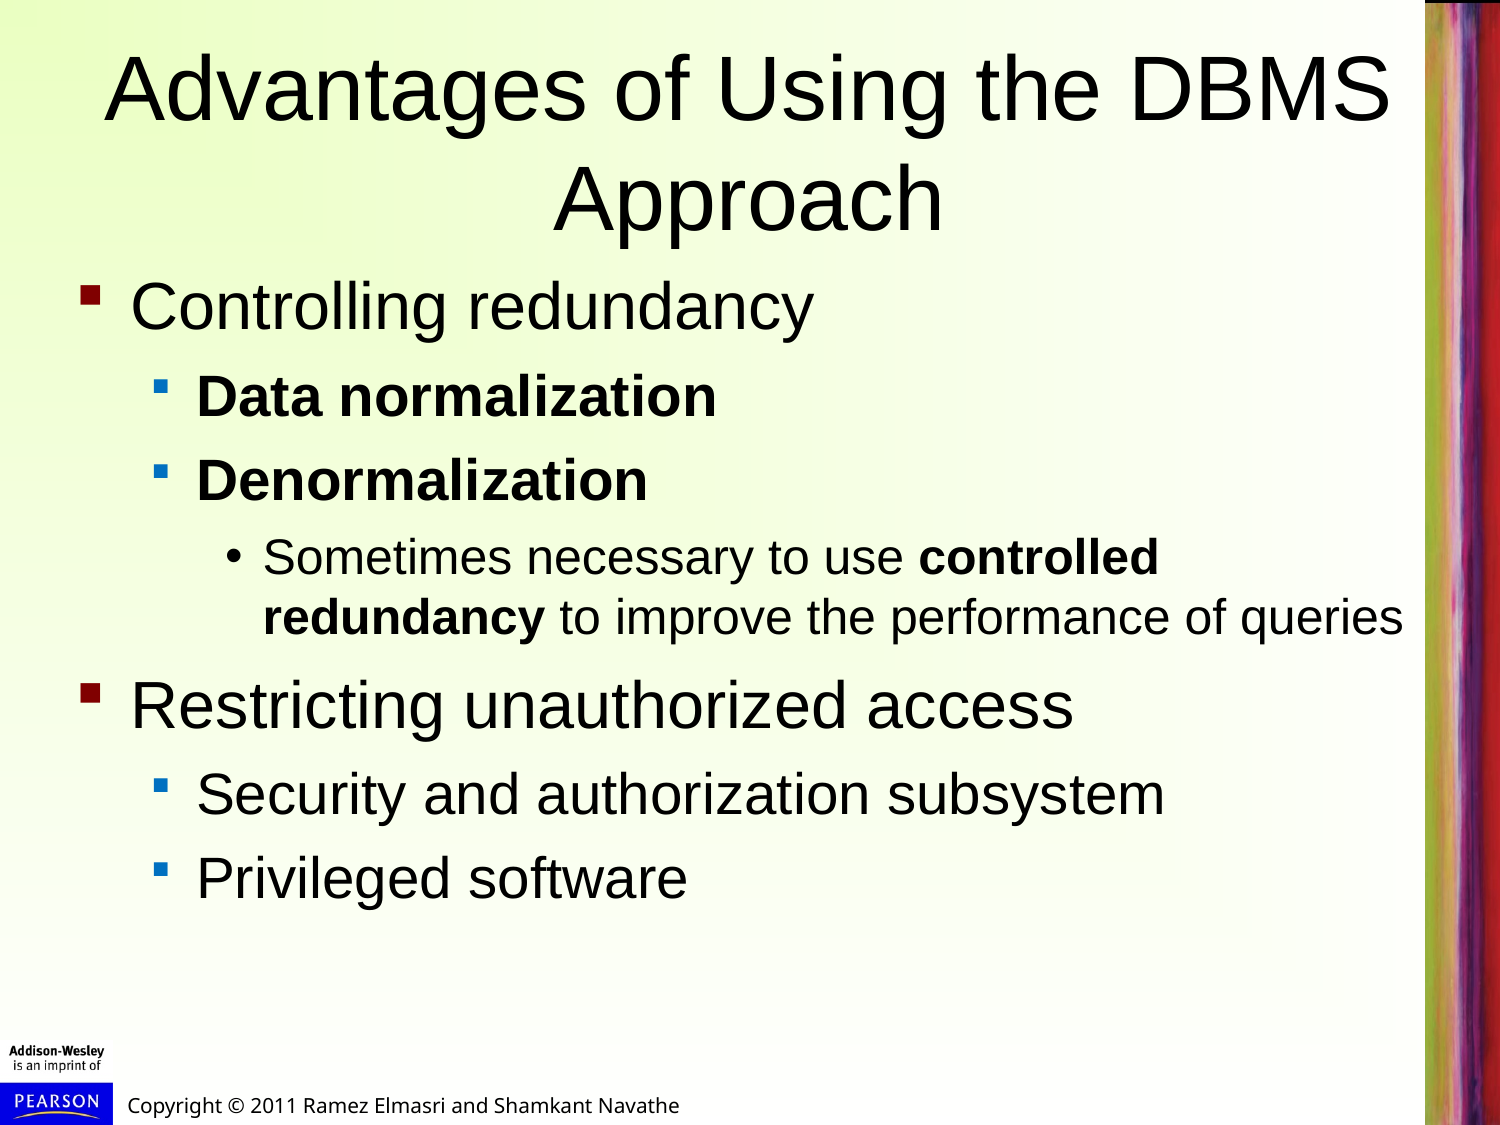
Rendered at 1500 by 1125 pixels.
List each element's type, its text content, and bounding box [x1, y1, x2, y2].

picture [0, 0, 1500, 1125]
text_box Controlling redundancy Data normalization Denormalization Sometimes necessary to use controlled redundancy to improve the performance of queries Restricting unauthorized access Security and authorization subsystem Privileged software [74, 263, 1425, 1006]
text_box Advantages of Using the DBMS Approach [74, 28, 1425, 249]
